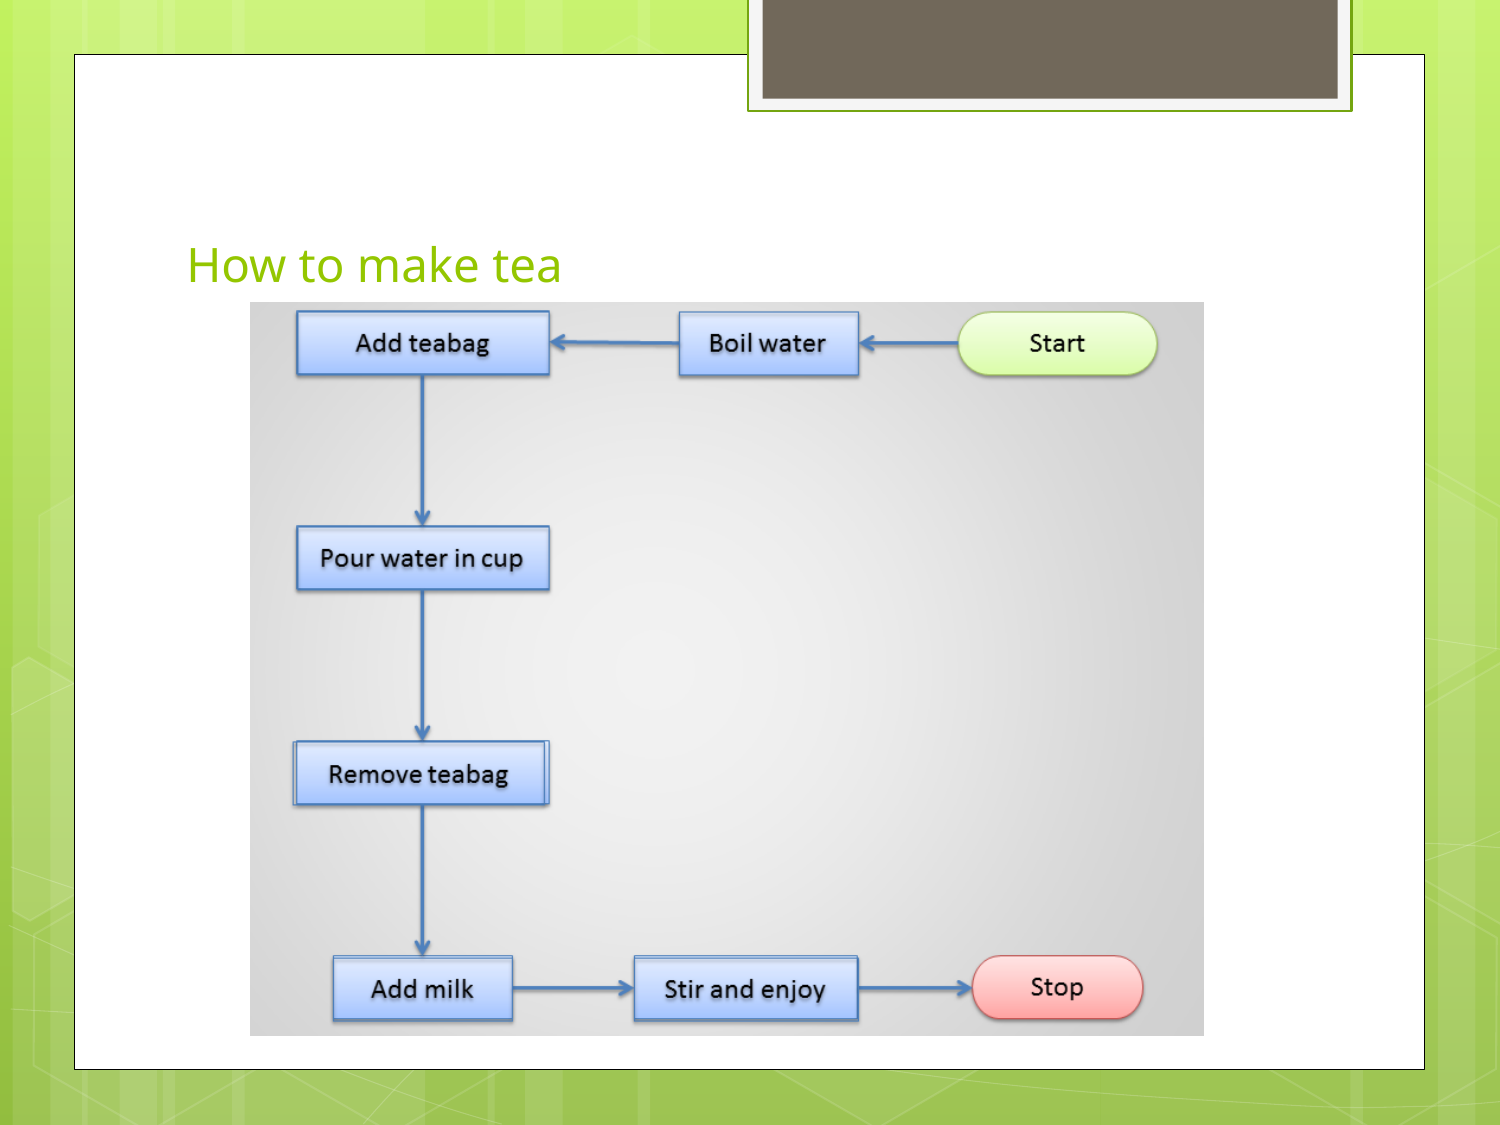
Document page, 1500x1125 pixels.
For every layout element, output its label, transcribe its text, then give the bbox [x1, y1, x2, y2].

title How to make tea [171, 168, 1324, 357]
picture [249, 302, 1205, 1036]
